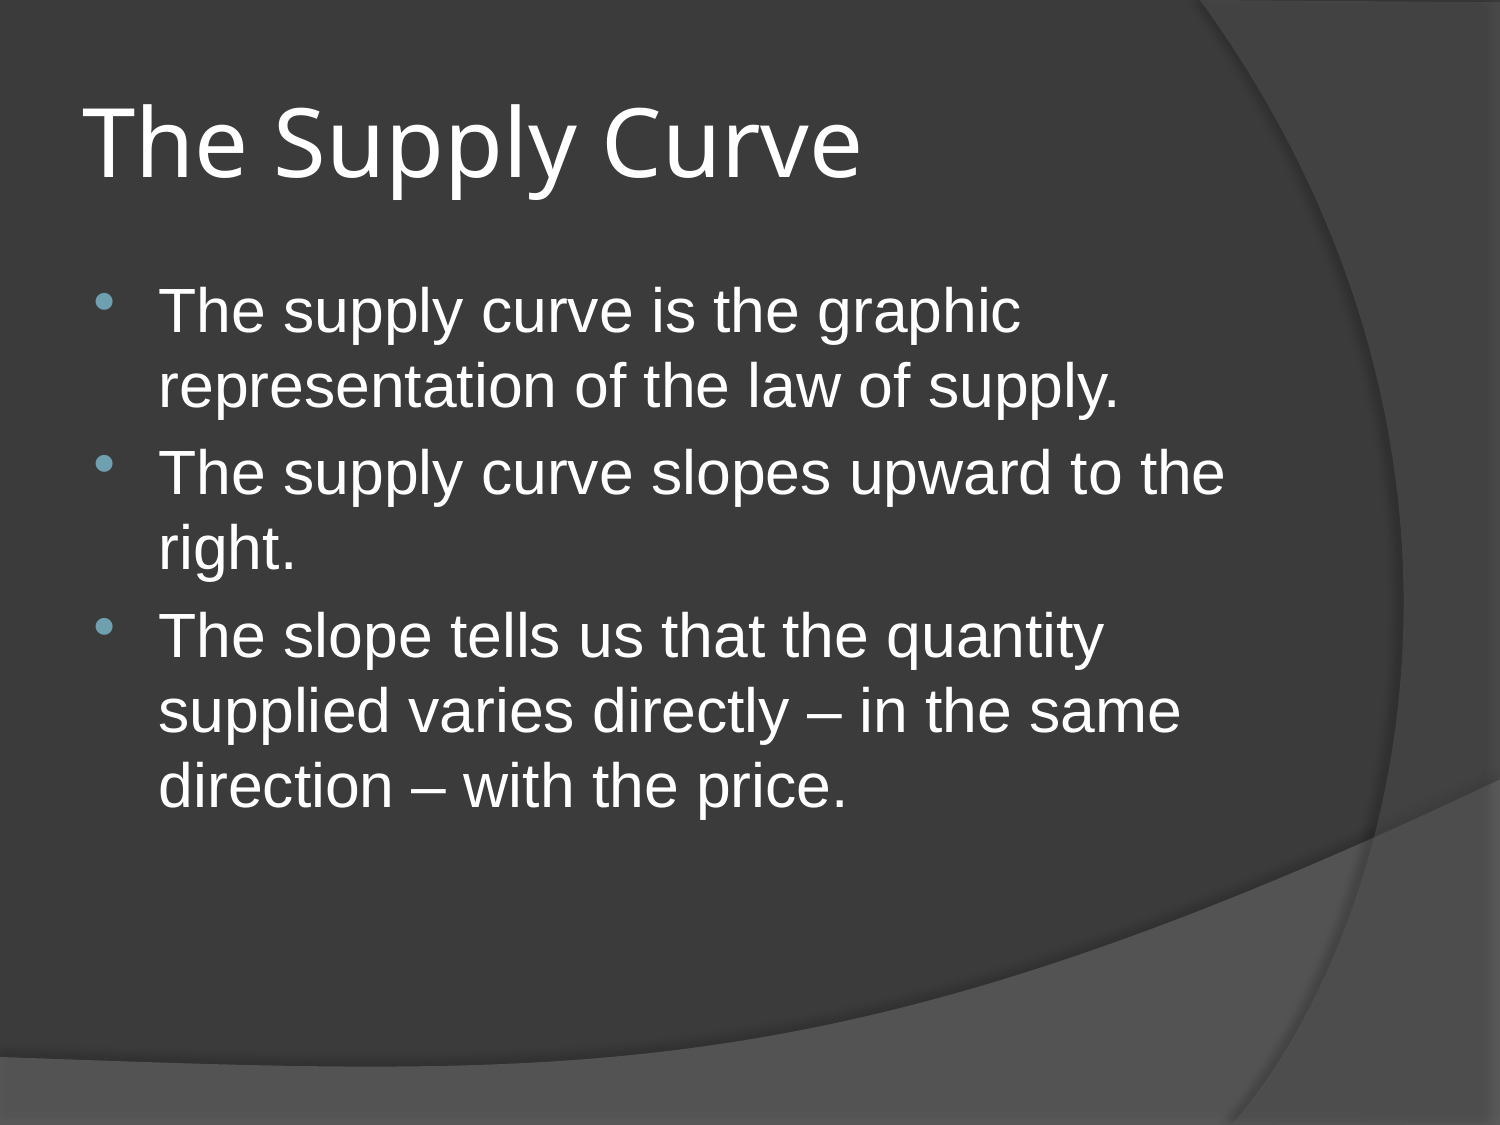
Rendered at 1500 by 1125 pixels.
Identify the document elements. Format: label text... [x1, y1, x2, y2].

title The Supply Curve [74, 44, 1301, 233]
list The supply curve is the graphic representation of the law of supply. The supply curve slopes upward to the right. The slope tells us that the quantity supplied varies directly – in the same direction – with the price. [74, 262, 1301, 1006]
